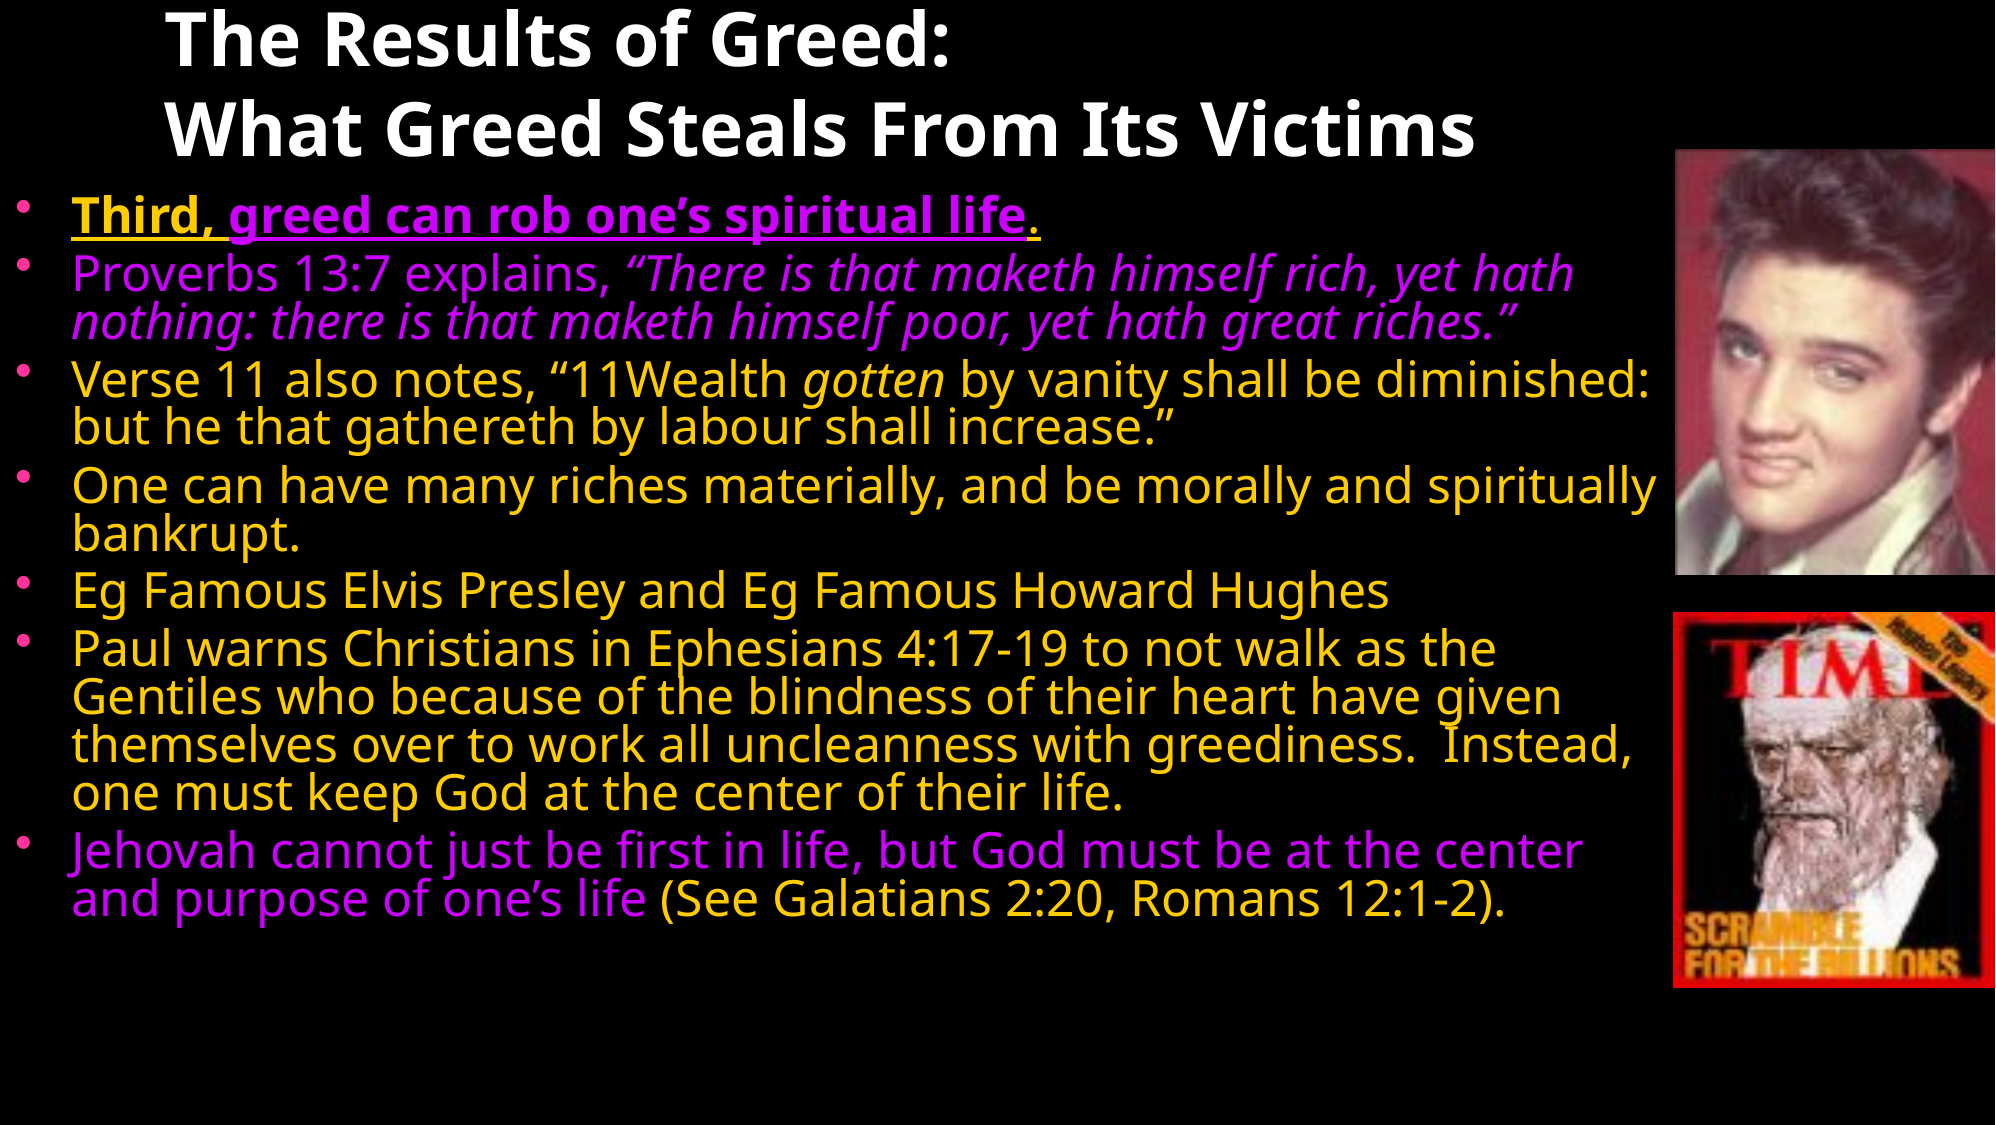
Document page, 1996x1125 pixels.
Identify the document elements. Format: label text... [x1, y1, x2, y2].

picture [1675, 149, 1996, 575]
list Third, greed can rob one’s spiritual life. Proverbs 13:7 explains, “There is that maketh himself rich, yet hath nothing: there is that maketh himself poor, yet hath great riches.” Verse 11 also notes, “11Wealth gotten by vanity shall be diminished: but he that gathereth by labour shall increase.” One can have many riches materially, and be morally and spiritually bankrupt. Eg Famous Elvis Presley and Eg Famous Howard Hughes Paul warns Christians in Ephesians 4:17-19 to not walk as the Gentiles who because of the blindness of their heart have given themselves over to work all uncleanness with greediness. Instead, one must keep God at the center of their life. Jehovah cannot just be first in life, but God must be at the center and purpose of one’s life (See Galatians 2:20, Romans 12:1-2). [0, 187, 1686, 1125]
title The Results of Greed: What Greed Steals From Its Victims [149, 11, 1846, 150]
picture [1673, 612, 1995, 988]
